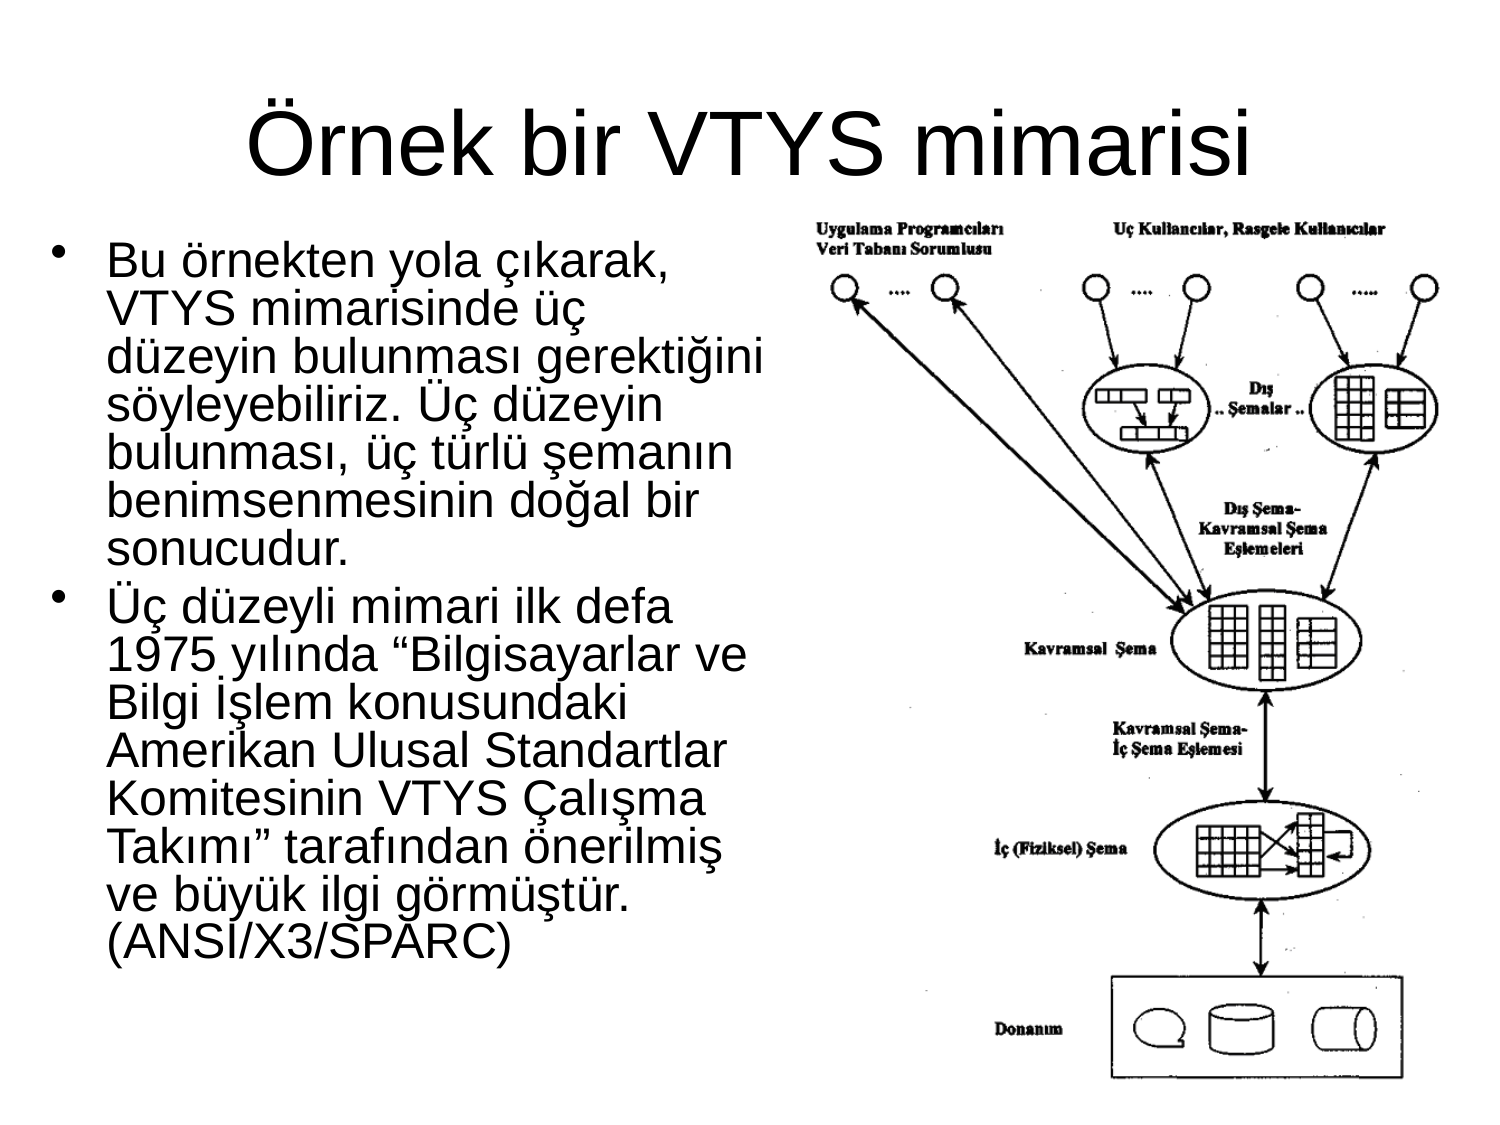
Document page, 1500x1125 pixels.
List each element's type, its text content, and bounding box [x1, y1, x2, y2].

list Bu örnekten yola çıkarak, VTYS mimarisinde üç düzeyin bulunması gerektiğini söyleyebiliriz. Üç düzeyin bulunması, üç türlü şemanın benimsenmesinin doğal bir sonucudur. Üç düzeyli mimari ilk defa 1975 yılında “Bilgisayarlar ve Bilgi İşlem konusundaki Amerikan Ulusal Standartlar Komitesinin VTYS Çalışma Takımı” tarafından önerilmiş ve büyük ilgi görmüştür. (ANSI/X3/SPARC) [35, 231, 786, 1064]
picture [808, 219, 1444, 1083]
title Örnek bir VTYS mimarisi [75, 45, 1425, 233]
